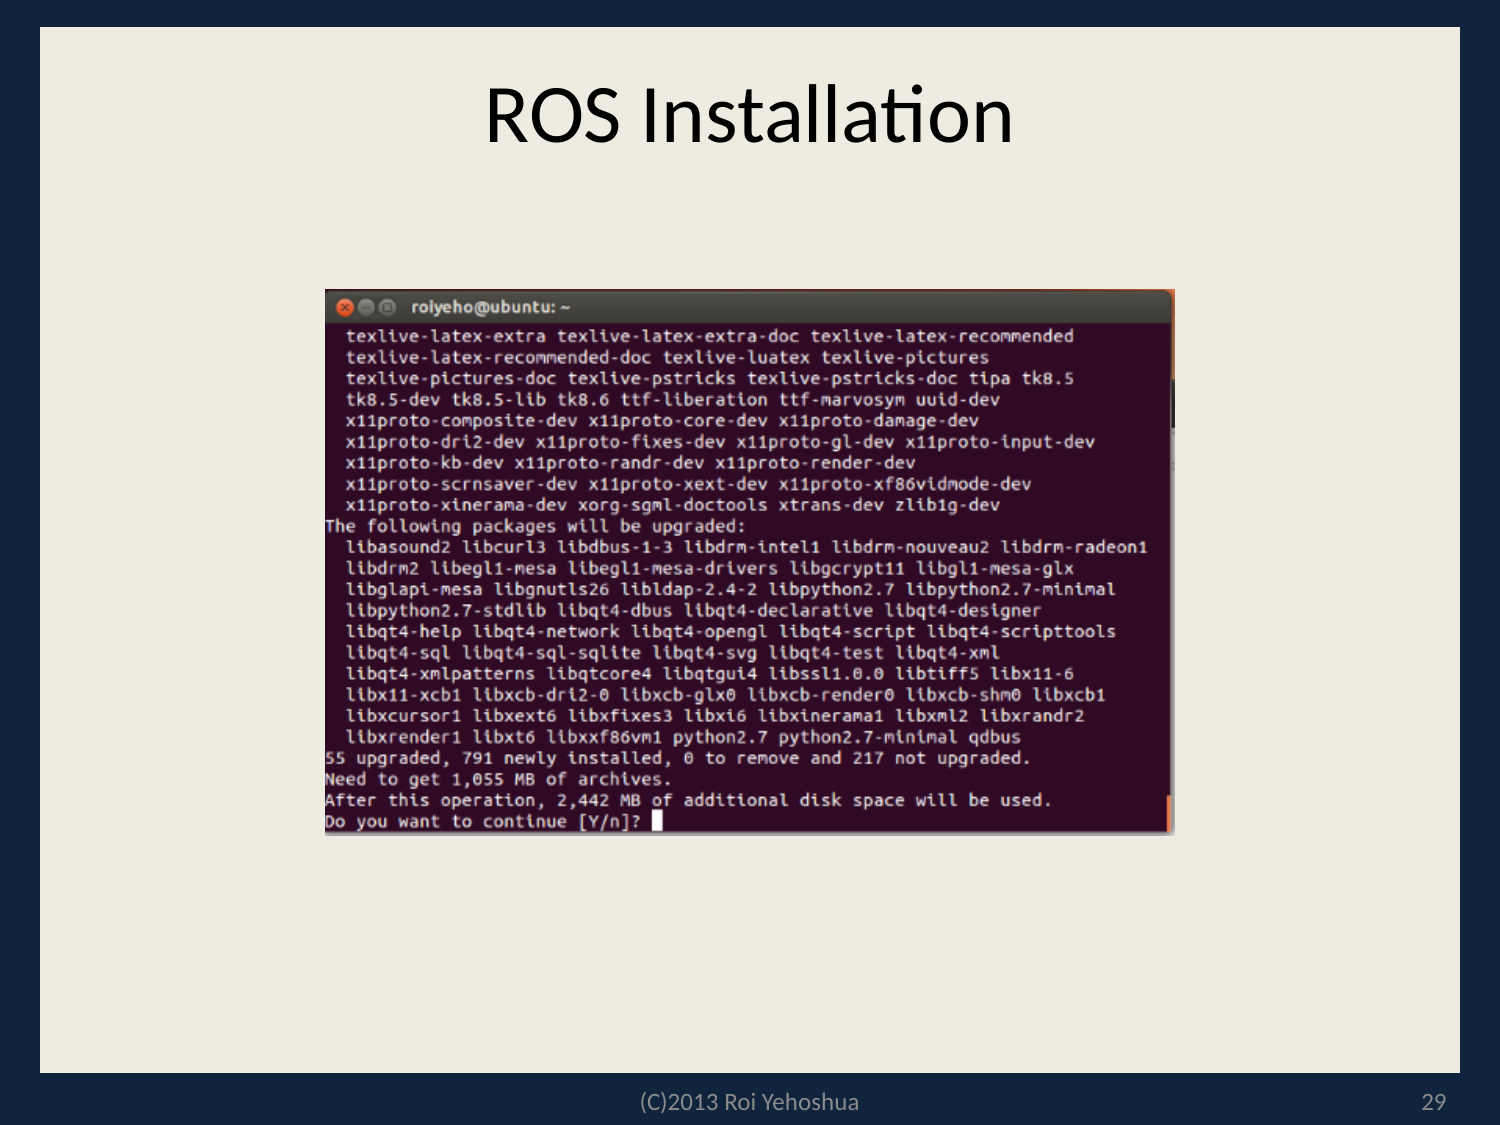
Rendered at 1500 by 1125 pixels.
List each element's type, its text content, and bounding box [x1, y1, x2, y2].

slide_number 29 [1111, 1074, 1462, 1125]
title ROS Installation [37, 31, 1463, 188]
footer (C)2013 Roi Yehoshua [512, 1074, 988, 1125]
picture [325, 288, 1175, 837]
